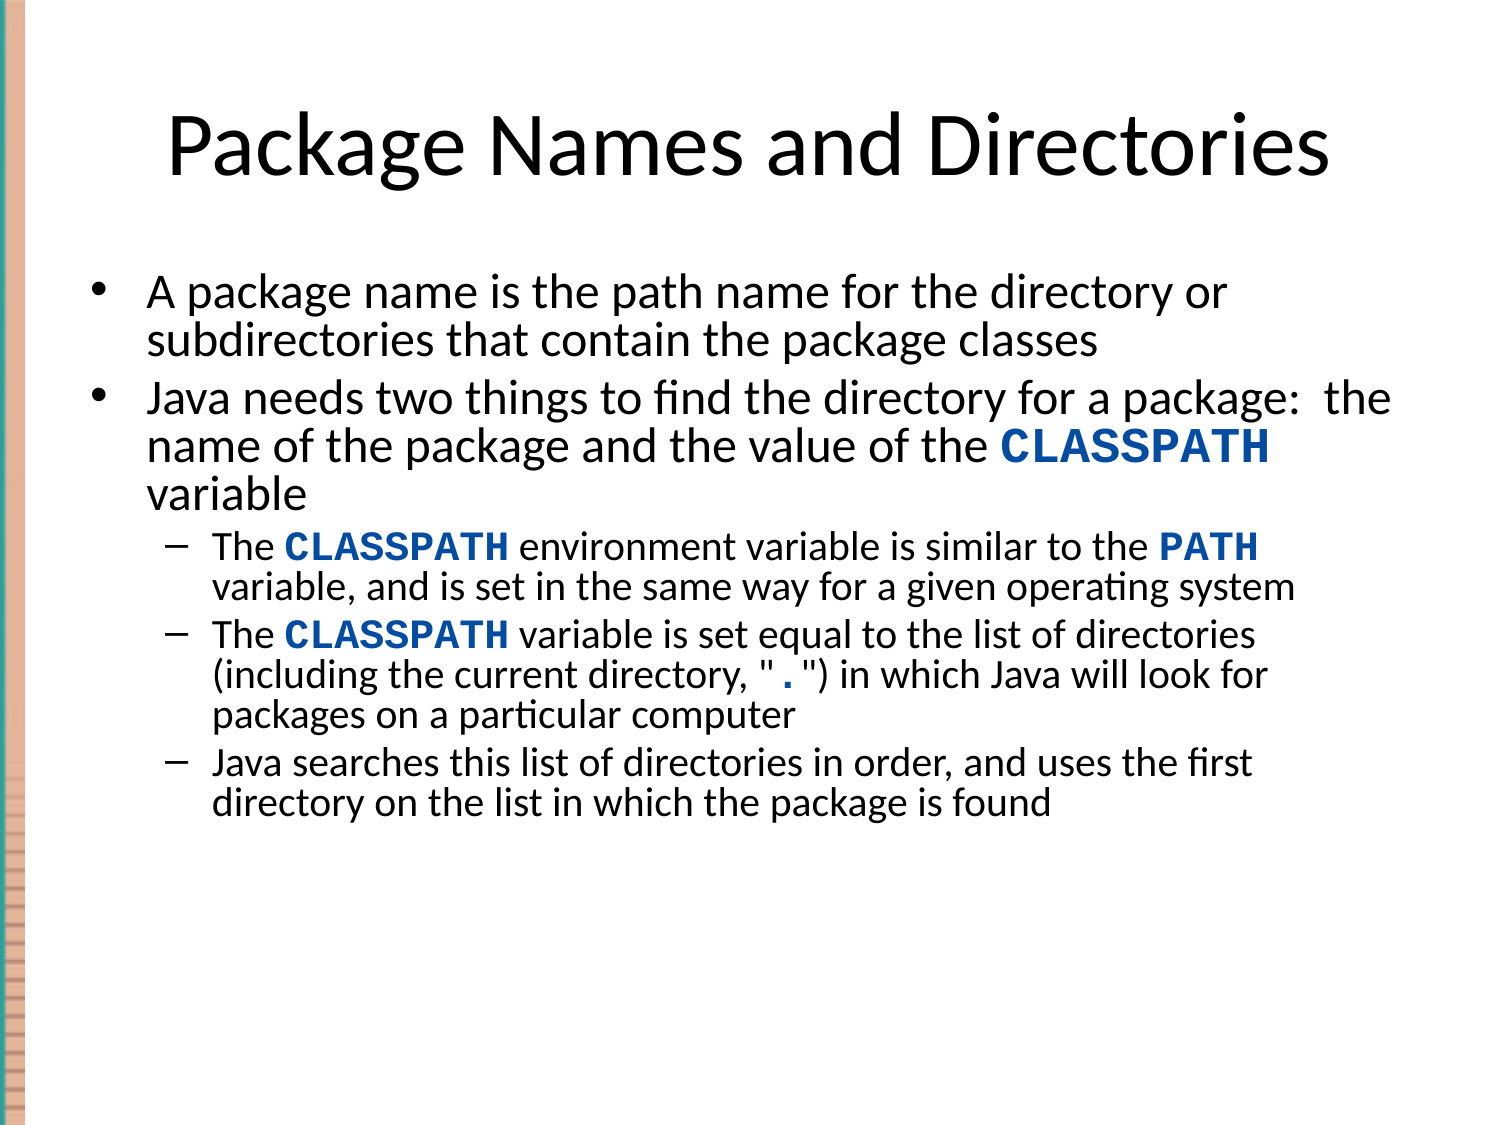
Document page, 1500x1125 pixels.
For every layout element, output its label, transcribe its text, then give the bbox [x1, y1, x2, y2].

picture [0, 0, 25, 1125]
list A package name is the path name for the directory or subdirectories that contain the package classes Java needs two things to find the directory for a package: the name of the package and the value of the CLASSPATH variable The CLASSPATH environment variable is similar to the PATH variable, and is set in the same way for a given operating system The CLASSPATH variable is set equal to the list of directories (including the current directory, ".") in which Java will look for packages on a particular computer Java searches this list of directories in order, and uses the first directory on the list in which the package is found [75, 262, 1425, 1005]
title Package Names and Directories [75, 45, 1425, 233]
